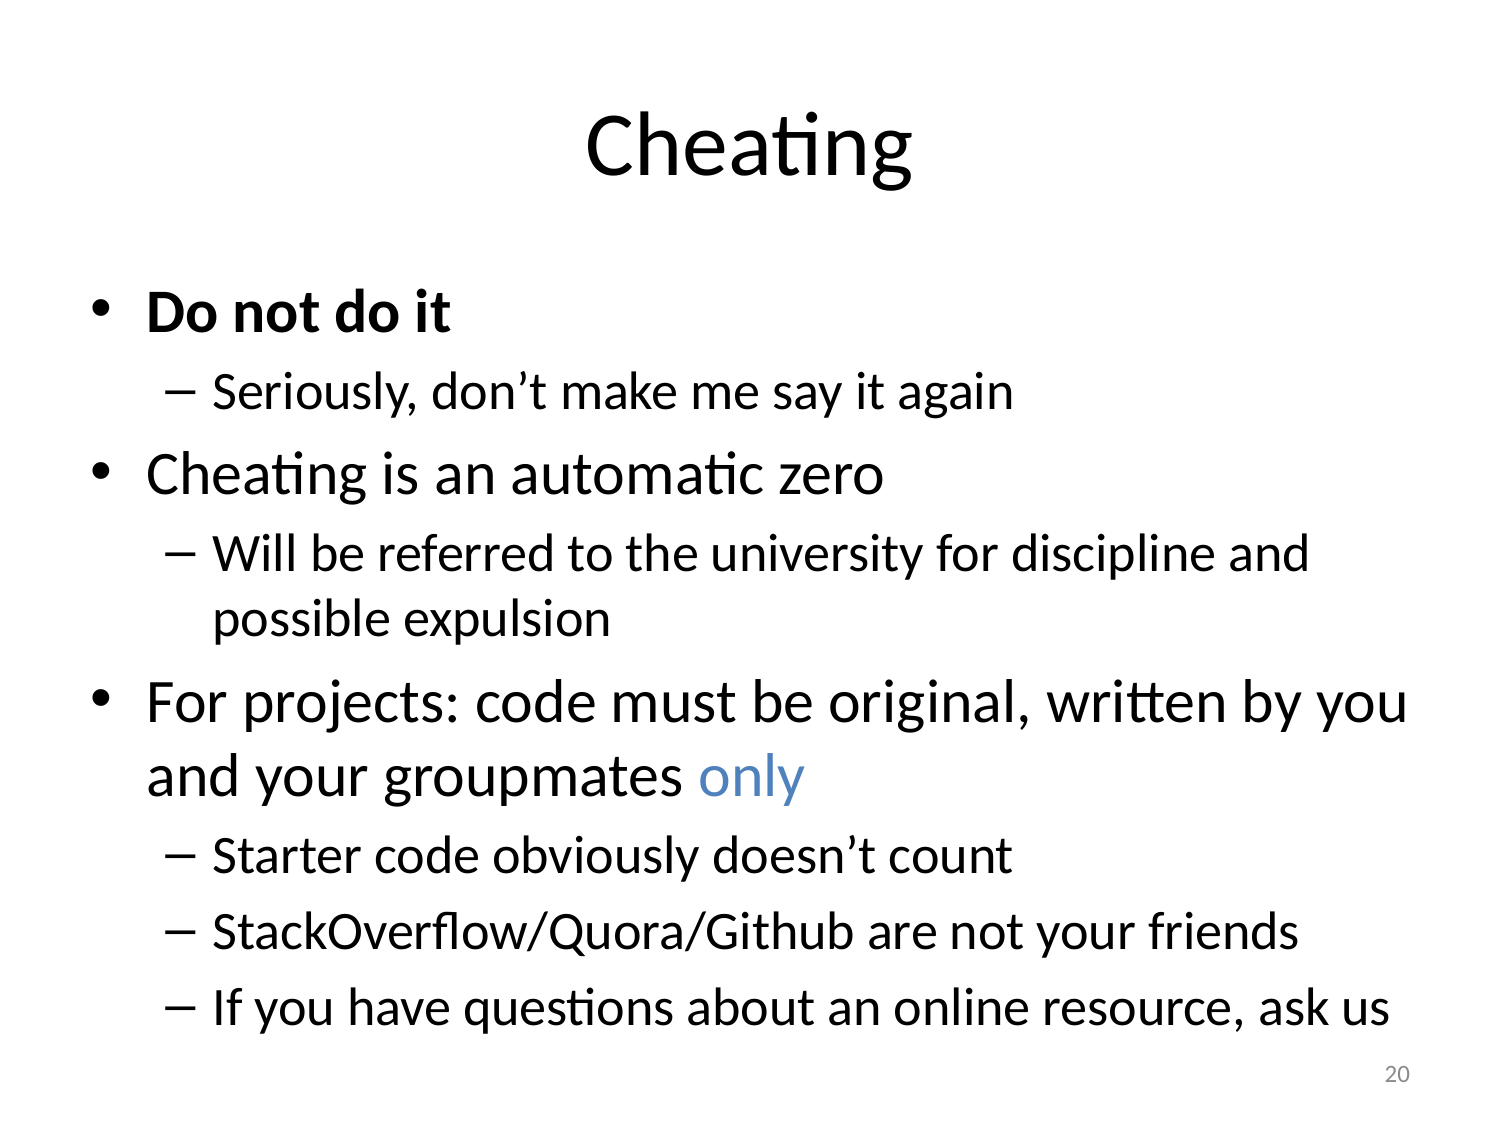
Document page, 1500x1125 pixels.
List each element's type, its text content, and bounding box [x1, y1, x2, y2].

slide_number 20 [1074, 1042, 1425, 1103]
title Cheating [75, 45, 1425, 233]
list Do not do it Seriously, don’t make me say it again Cheating is an automatic zero Will be referred to the university for discipline and possible expulsion For projects: code must be original, written by you and your groupmates only Starter code obviously doesn’t count StackOverflow/Quora/Github are not your friends If you have questions about an online resource, ask us [75, 262, 1425, 1071]
